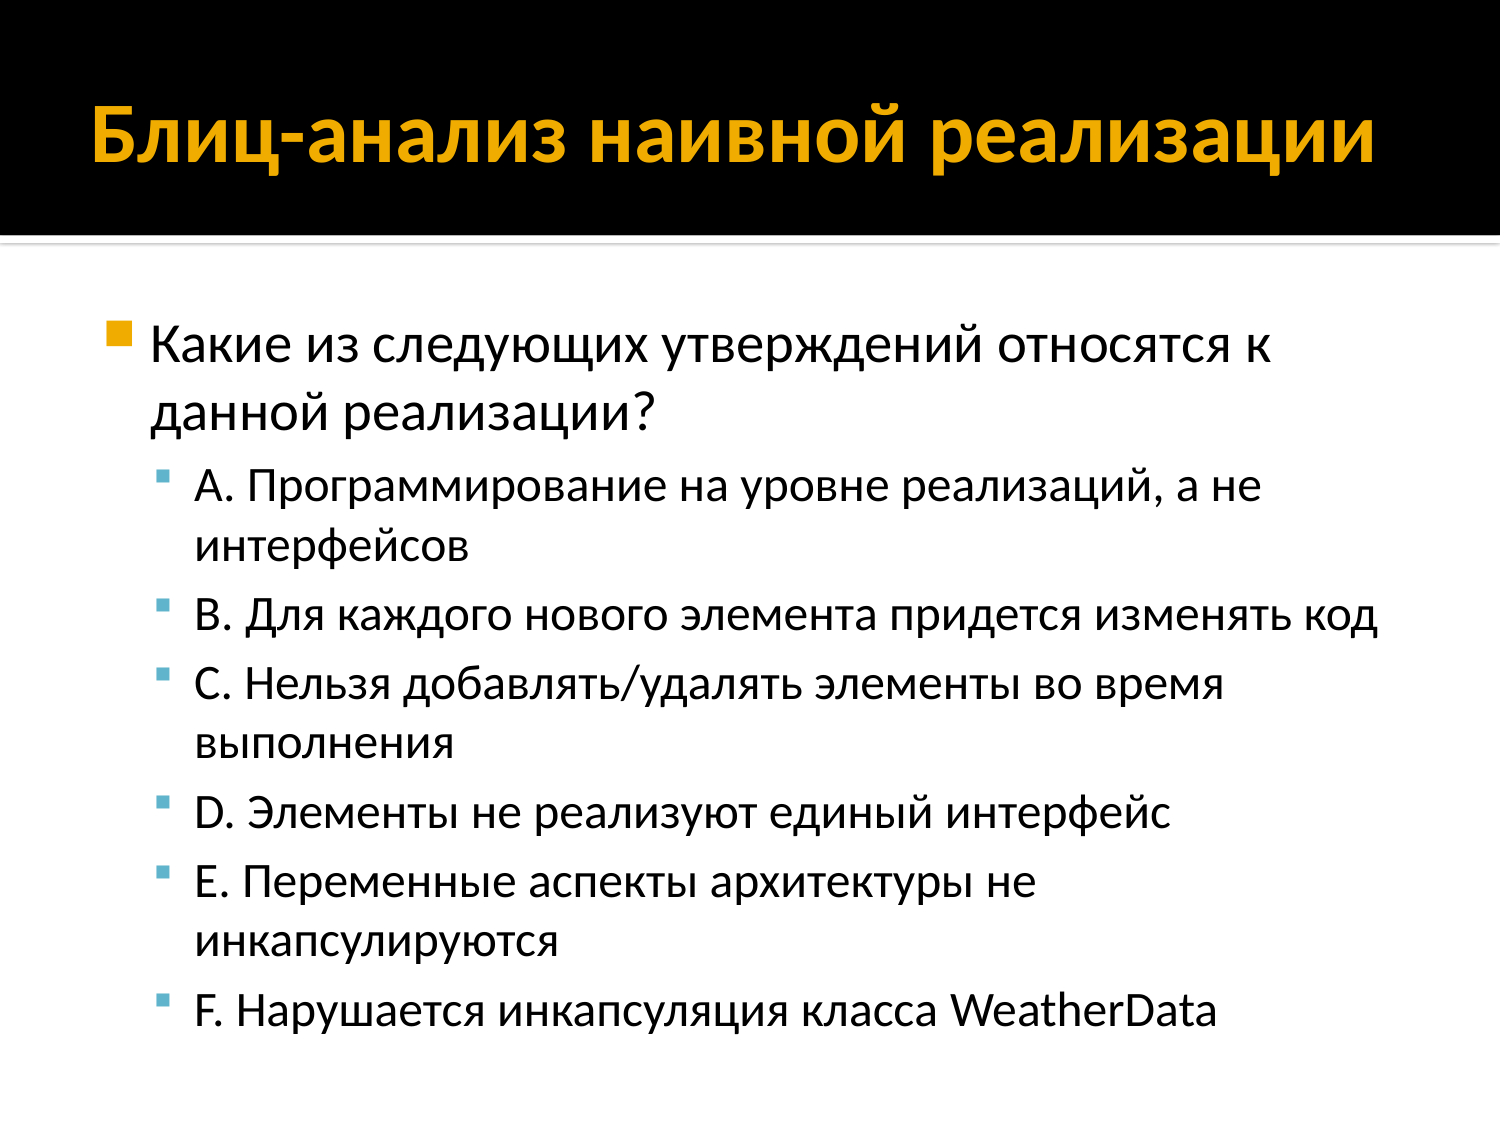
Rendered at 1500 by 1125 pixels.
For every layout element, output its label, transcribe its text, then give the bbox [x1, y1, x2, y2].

list Какие из следующих утверждений относятся к данной реализации? A. Программирование на уровне реализаций, а не интерфейсов B. Для каждого нового элемента придется изменять код C. Нельзя добавлять/удалять элементы во время выполнения D. Элементы не реализуют единый интерфейс E. Переменные аспекты архитектуры не инкапсулируются F. Нарушается инкапсуляция класса WeatherData [75, 291, 1425, 1050]
title Блиц-анализ наивной реализации [75, 25, 1425, 231]
